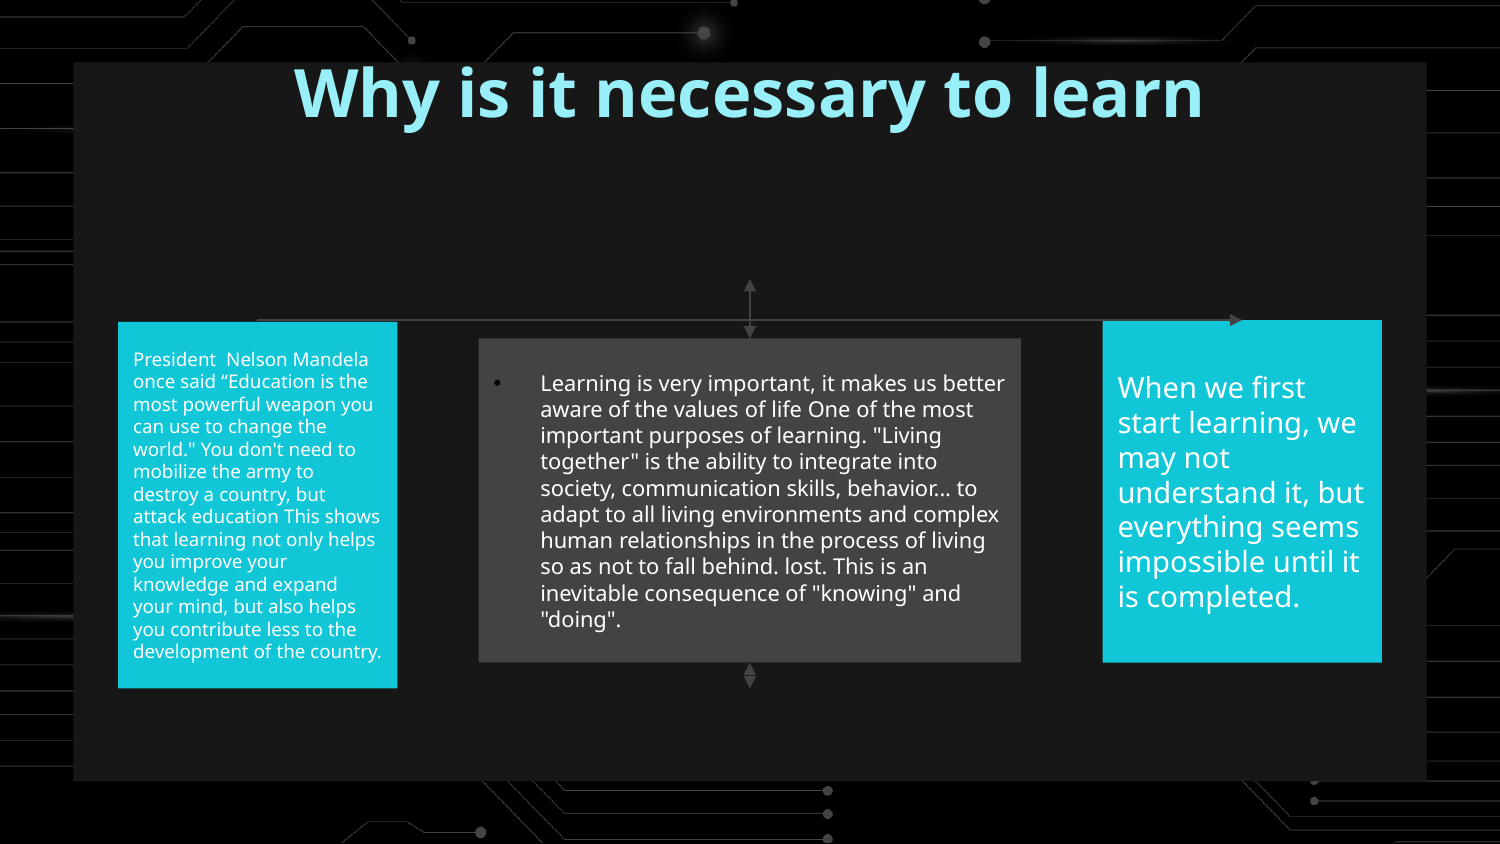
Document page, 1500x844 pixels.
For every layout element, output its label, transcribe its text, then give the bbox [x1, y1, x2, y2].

picture [0, 0, 1500, 843]
text_box Learning is very important, it makes us better aware of the values ​​of life One of the most important purposes of learning. "Living together" is the ability to integrate into society, communication skills, behavior... to adapt to all living environments and complex human relationships in the process of living so as not to fall behind. lost. This is an inevitable consequence of "knowing" and "doing". [757, 338, 1021, 663]
text_box President Nelson Mandela once said “Education is the most powerful weapon you can use to change the world." You don't need to mobilize the army to destroy a country, but attack education This shows that learning not only helps you improve your knowledge and expand your mind, but also helps you contribute less to the development of the country. [118, 321, 398, 689]
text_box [748, 0, 752, 814]
text_box When we first start learning, we may not understand it, but everything seems impossible until it is completed. [1102, 320, 1382, 663]
title Why is it necessary to learn [757, 35, 1382, 130]
title Why is it necessary to learn [118, 35, 743, 130]
text_box Learning is very important, it makes us better aware of the values ​​of life One of the most important purposes of learning. "Living together" is the ability to integrate into society, communication skills, behavior... to adapt to all living environments and complex human relationships in the process of living so as not to fall behind. lost. This is an inevitable consequence of "knowing" and "doing". [478, 338, 743, 663]
